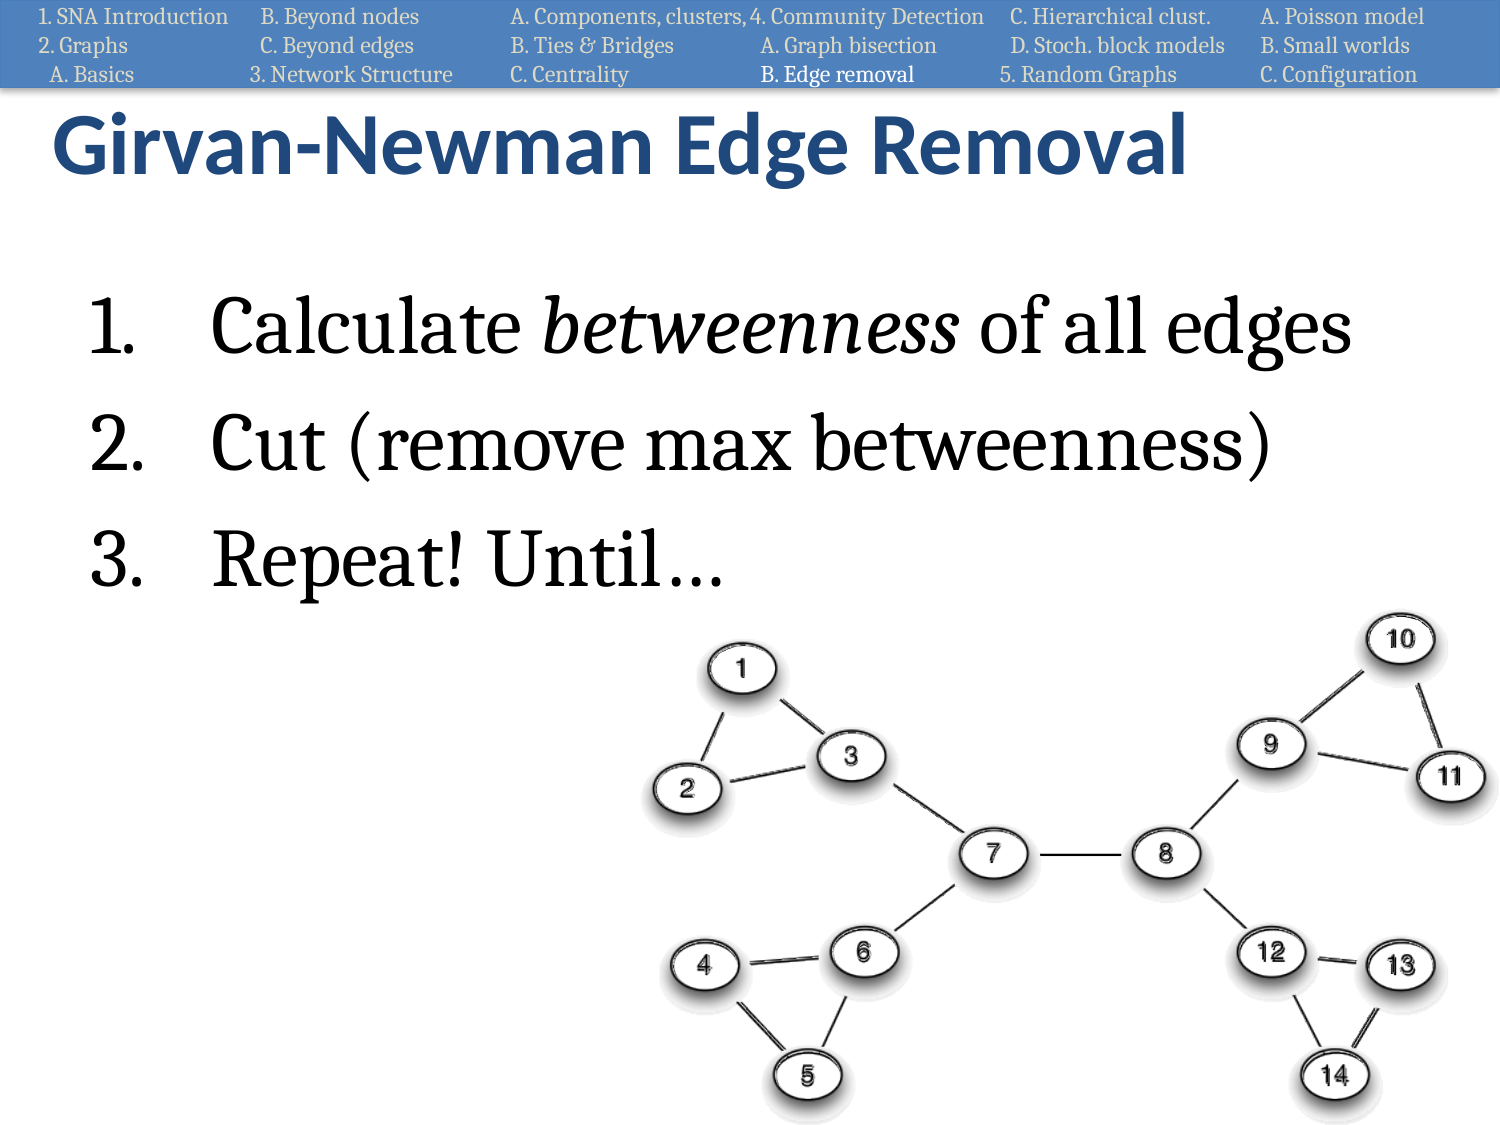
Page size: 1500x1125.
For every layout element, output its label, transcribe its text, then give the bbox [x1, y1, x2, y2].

picture [630, 606, 1500, 1125]
title Girvan-Newman Edge Removal [37, 96, 1463, 233]
list Calculate betweenness of all edges Cut (remove max betweenness) Repeat! Until… [75, 262, 1425, 1005]
text_box 1. SNA Introduction 2. Graphs A. Basics B. Beyond nodes C. Beyond edges 3. Network Structure A. Components, clusters, B. Ties & Bridges C. Centrality 4. Community Detection A. Graph bisection B. Edge removal C. Hierarchical clust. D. Stoch. block models 5. Random Graphs A. Poisson model B. Small worlds C. Configuration [0, 0, 1500, 88]
